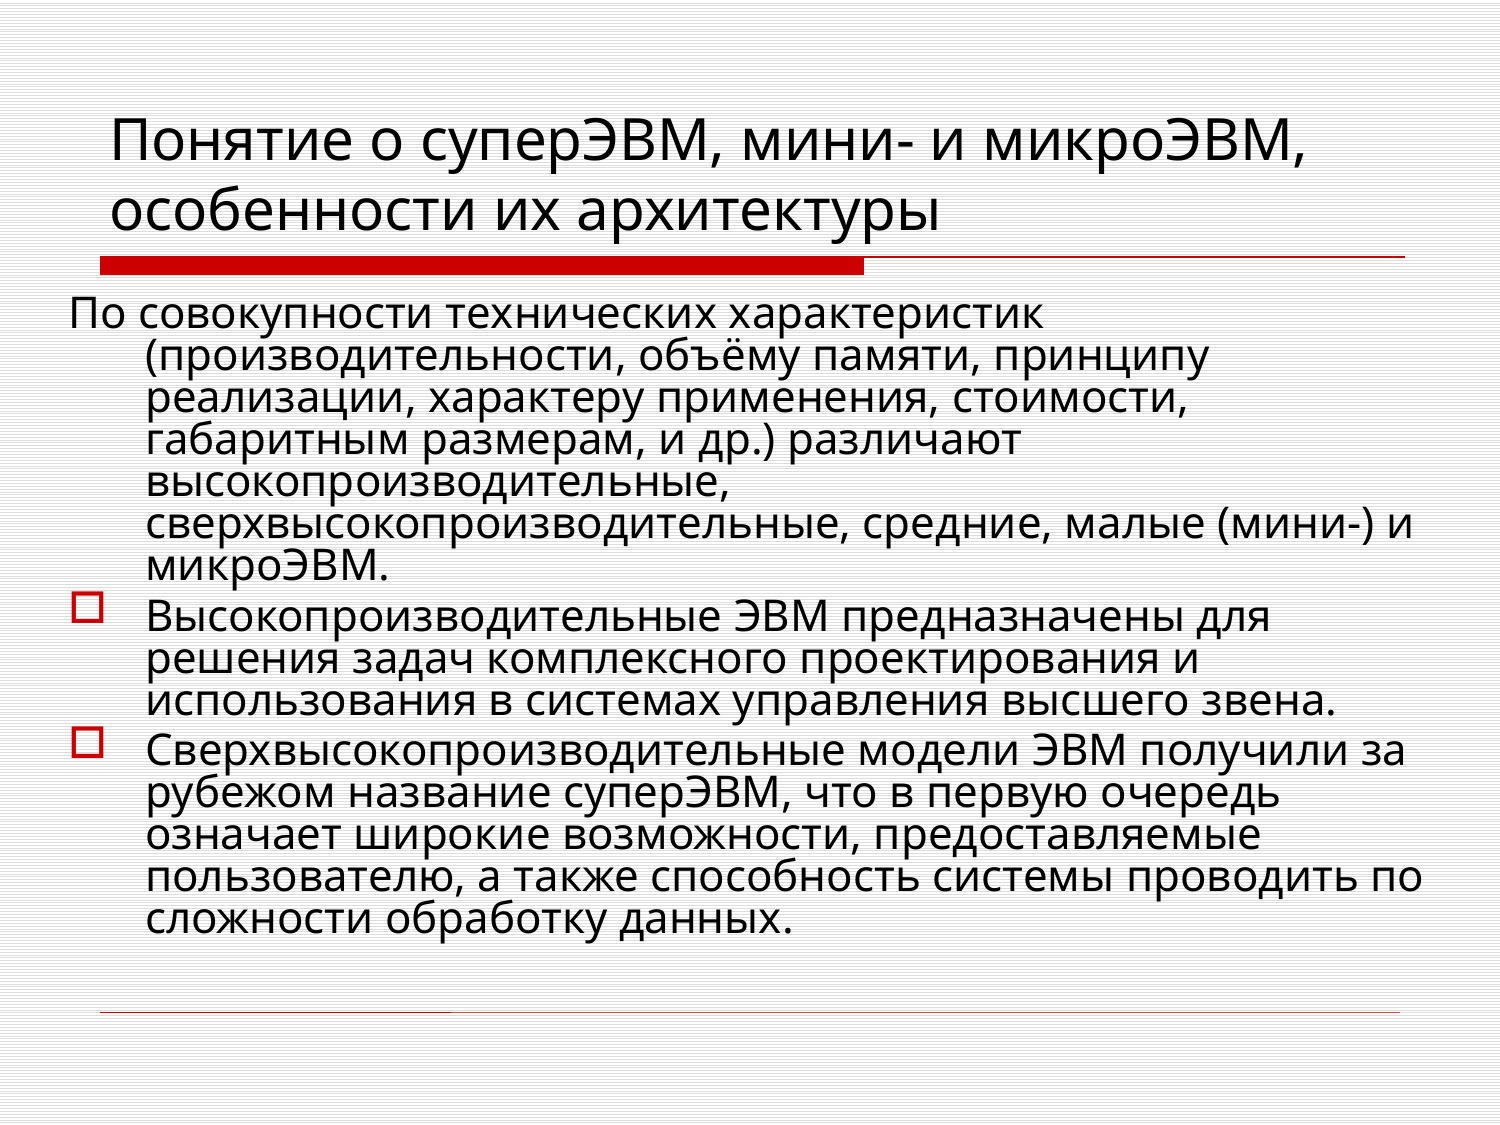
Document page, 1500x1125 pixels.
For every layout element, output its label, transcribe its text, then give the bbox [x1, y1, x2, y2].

list По совокупности технических характеристик (производительности, объёму памяти, принципу реализации, характеру применения, стоимости, габаритным размерам, и др.) различают высокопроизводительные, сверхвысокопроизводительные, средние, малые (мини-) и микроЭВМ. Высокопроизводительные ЭВМ предназначены для решения задач комплексного проектирования и использования в системах управления высшего звена. Сверхвысокопроизводительные модели ЭВМ получили за рубежом название суперЭВМ, что в первую очередь означает широкие возможности, предоставляемые пользователю, а также способность системы проводить по сложности обработку данных. [53, 287, 1447, 988]
title Понятие о суперЭВМ, мини- и микроЭВМ, особенности их архитектуры [94, 50, 1407, 250]
